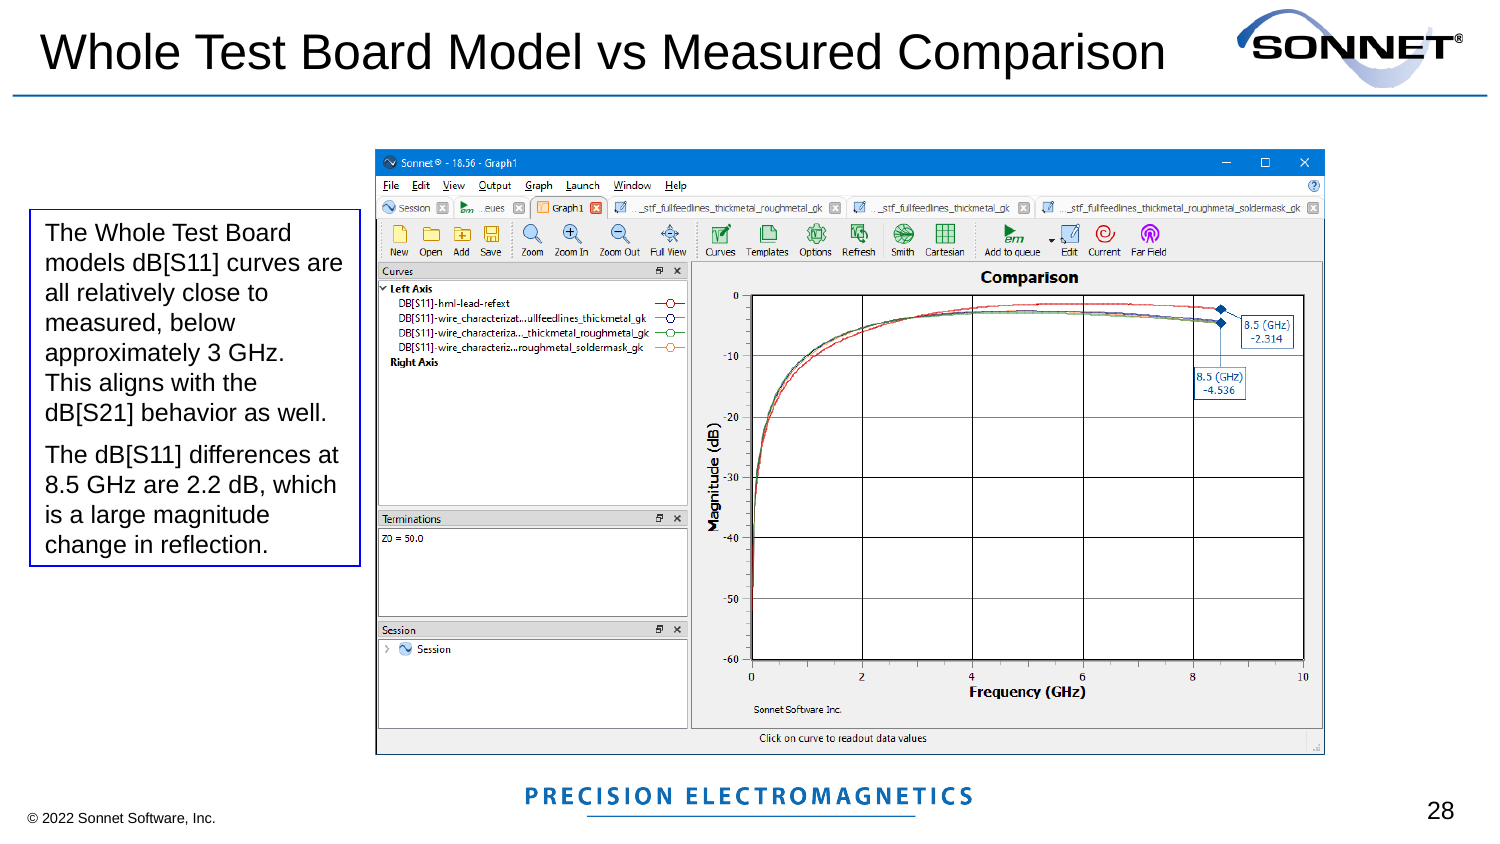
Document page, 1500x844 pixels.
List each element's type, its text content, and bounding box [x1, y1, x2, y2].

title Whole Test Board Model vs Measured Comparison [24, 12, 1375, 85]
picture [1237, 9, 1463, 88]
text_box The Whole Test Board models dB[S11] curves are all relatively close to measured, below approximately 3 GHz. This aligns with the dB[S21] behavior as well. The dB[S11] differences at 8.5 GHz are 2.2 dB, which is a large magnitude change in reflection. [29, 209, 360, 566]
picture [524, 783, 976, 817]
picture [374, 149, 1325, 755]
